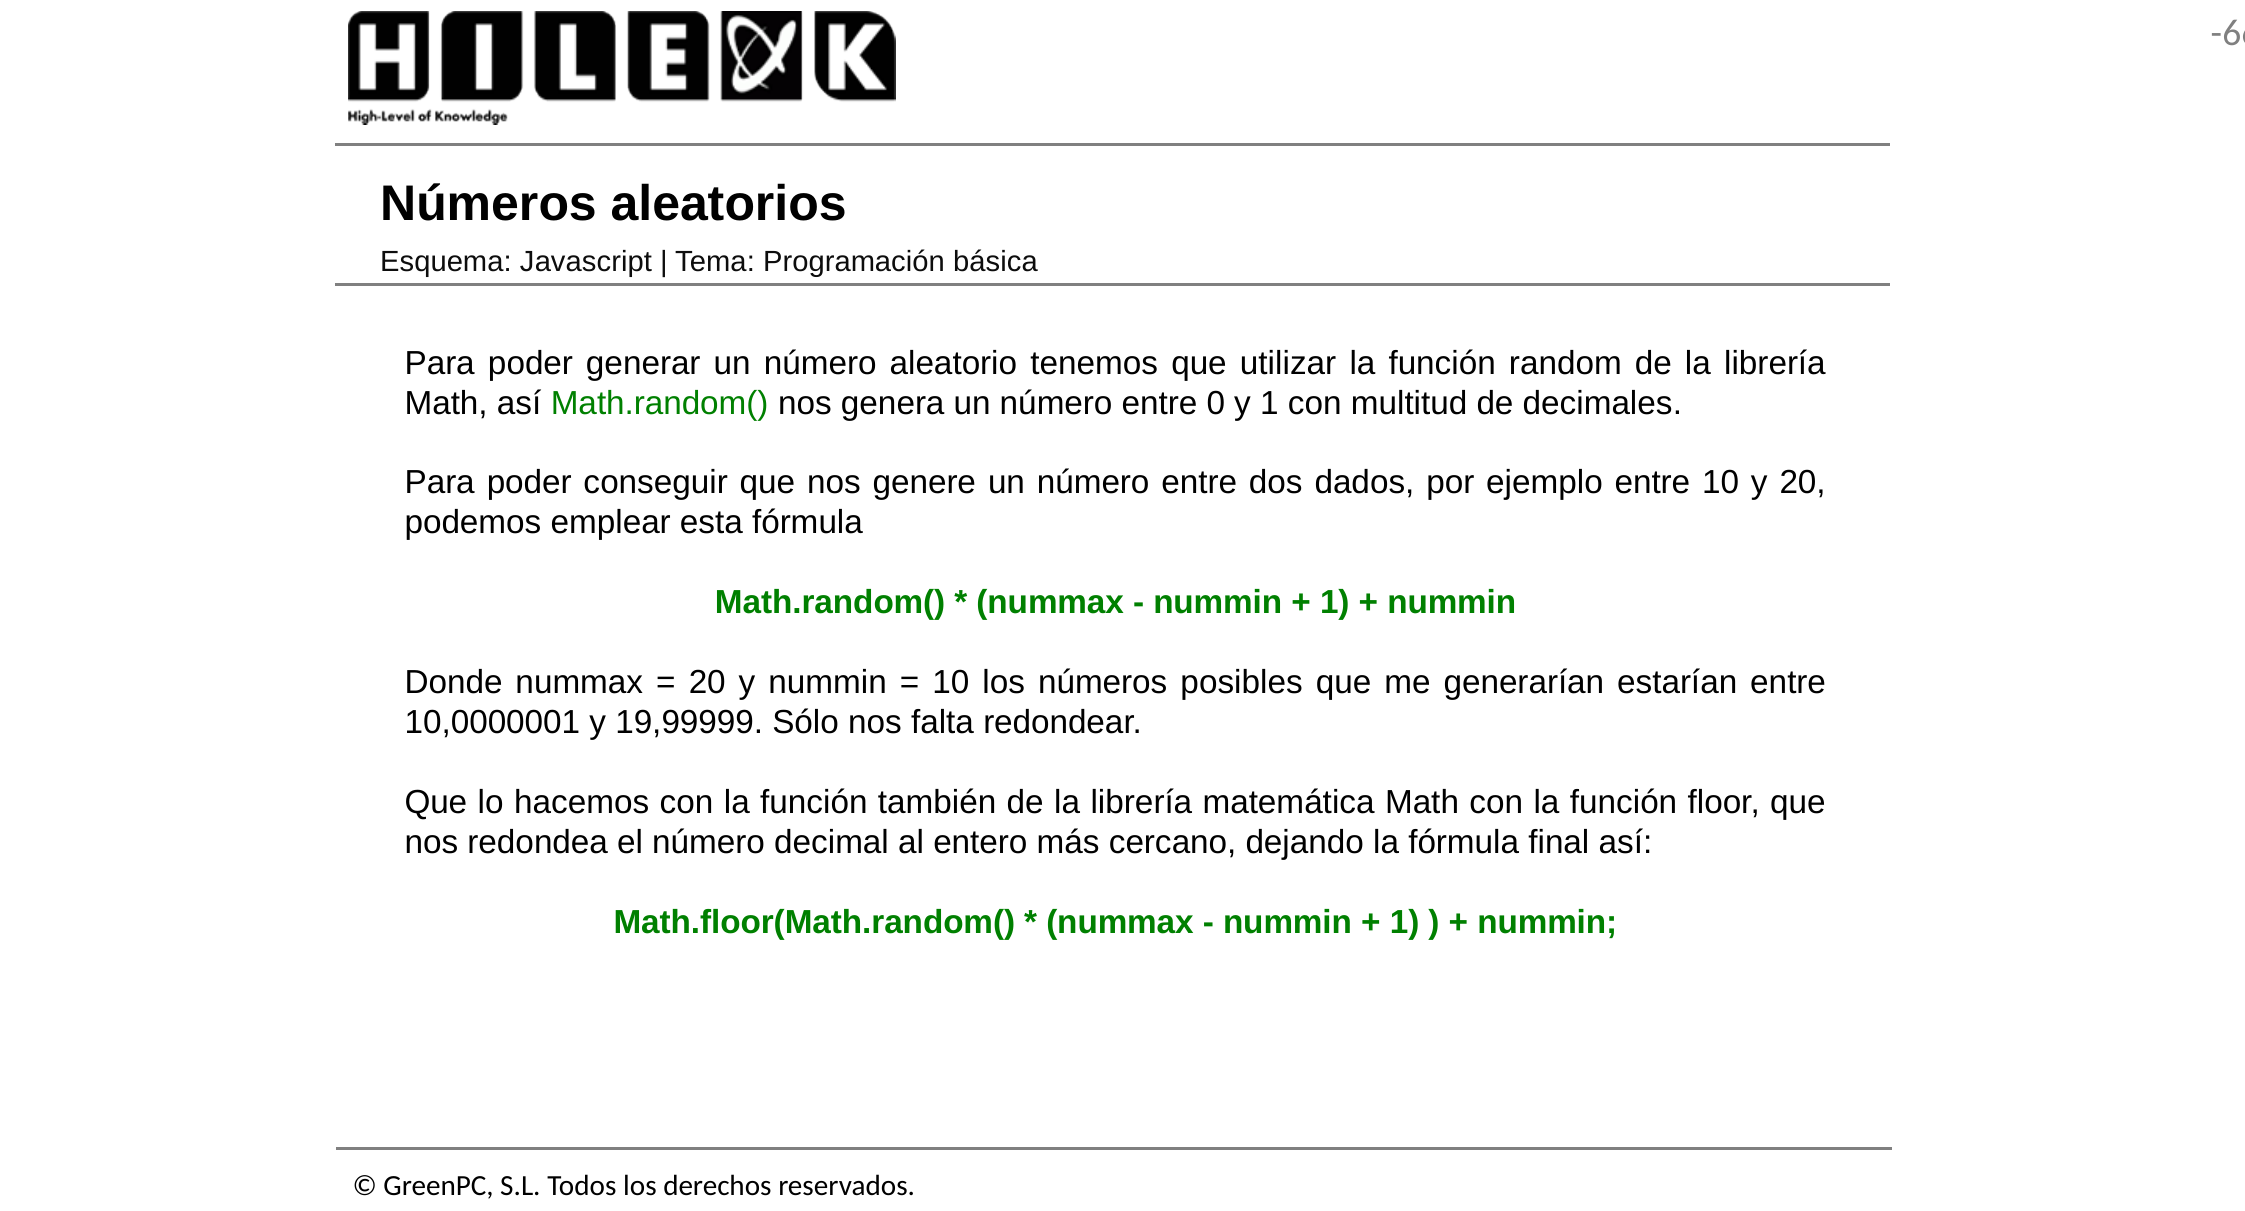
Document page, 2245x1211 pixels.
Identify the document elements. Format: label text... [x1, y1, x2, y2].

list Esquema: Javascript | Tema: Programación básica [360, 231, 1106, 288]
title Números aleatorios [360, 159, 1879, 241]
picture [348, 11, 896, 125]
text_box Para poder generar un número aleatorio tenemos que utilizar la función random de la librería Math, así Math.random() nos genera un número entre 0 y 1 con multitud de decimales. Para poder conseguir que nos genere un número entre dos dados, por ejemplo entre 10 y 20, podemos emplear esta fórmula Math.random() * (nummax - nummin + 1) + nummin Donde nummax = 20 y nummin = 10 los números posibles que me generarían estarían entre 10,0000001 y 19,99999. Sólo nos falta redondear. Que lo hacemos con la función también de la librería matemática Math con la función floor, que nos redondea el número decimal al entero más cercano, dejando la fórmula final así: Math.floor(Math.random() * (nummax - nummin + 1) ) + nummin; [389, 333, 1843, 948]
